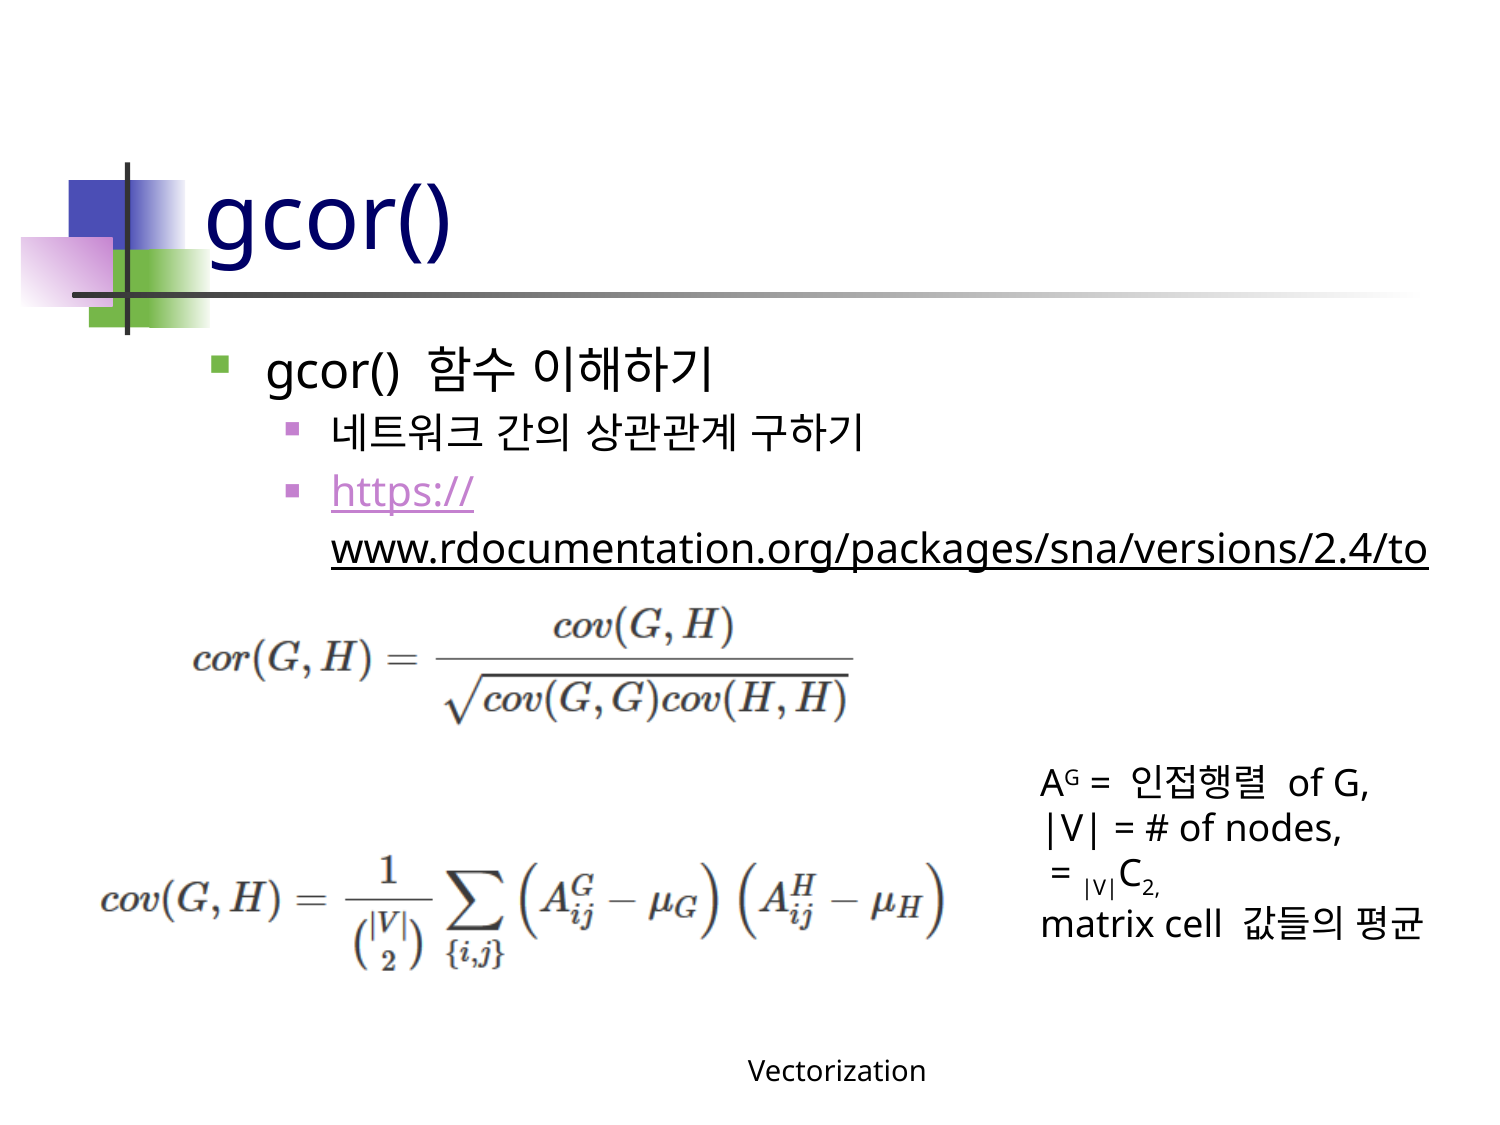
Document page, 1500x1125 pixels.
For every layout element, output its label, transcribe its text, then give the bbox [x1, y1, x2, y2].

footer Vectorization [600, 1024, 1075, 1100]
title gcor() [188, 35, 1468, 275]
picture [0, 573, 1027, 997]
list gcor() 함수 이해하기 네트워크 간의 상관관계 구하기 https://www.rdocumentation.org/packages/sna/versions/2.4/topics/gcor [193, 331, 1469, 1006]
